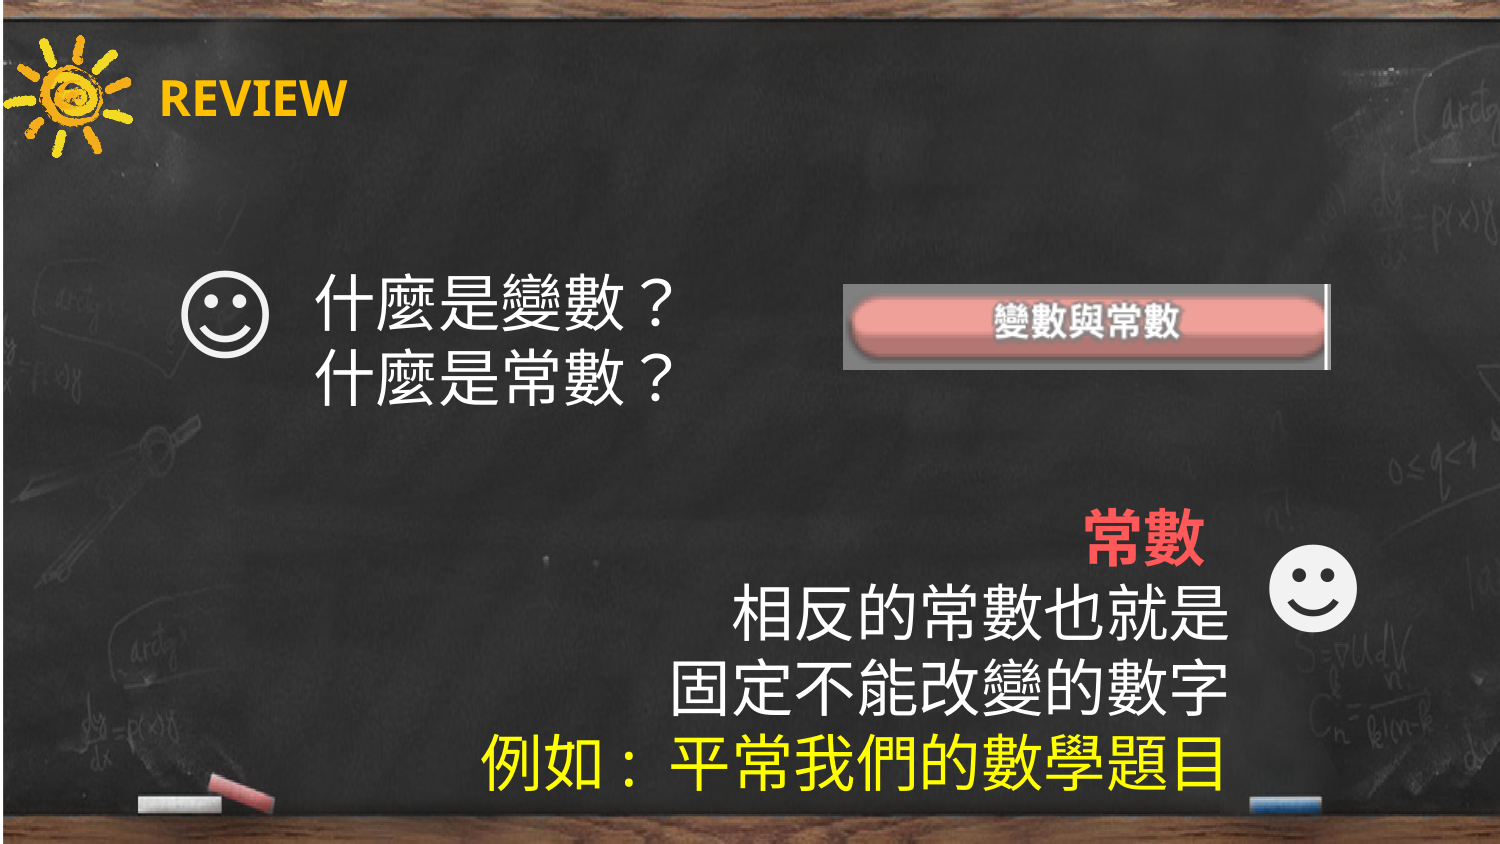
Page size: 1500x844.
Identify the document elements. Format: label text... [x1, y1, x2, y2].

text_box 常數 相反的常數也就是 固定不能改變的數字 例如: 平常我們的數學題目 [313, 484, 1247, 775]
text_box REVIEW [158, 66, 412, 127]
picture [0, 0, 1500, 844]
text_box ☻ [1247, 510, 1387, 633]
text_box ☺ [158, 236, 299, 370]
text_box 什麼是變數？ 什麼是常數？ [298, 248, 1085, 422]
